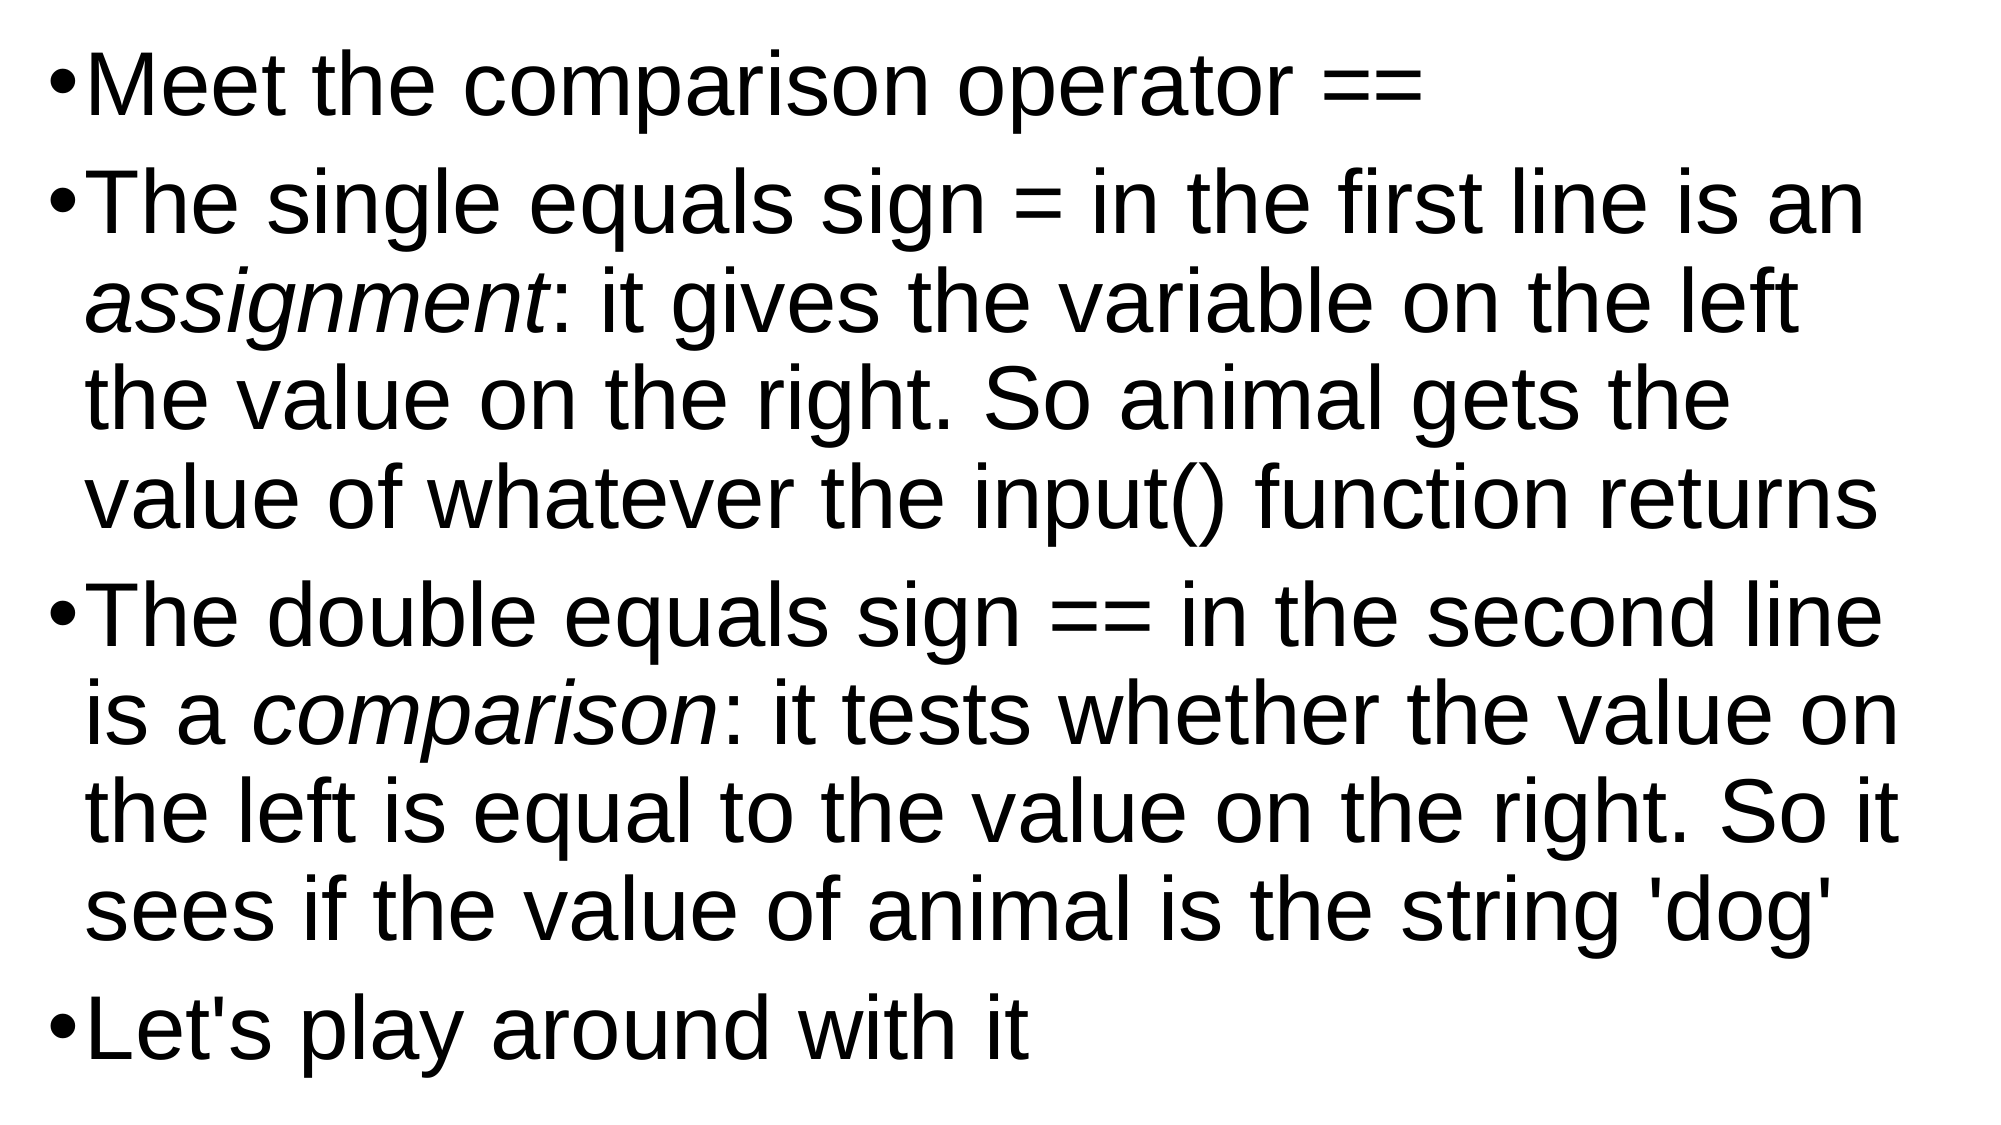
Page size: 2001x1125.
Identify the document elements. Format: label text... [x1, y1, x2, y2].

list Meet the comparison operator == The single equals sign = in the first line is an assignment: it gives the variable on the left the value on the right. So animal gets the value of whatever the input() function returns The double equals sign == in the second line is a comparison: it tests whether the value on the left is equal to the value on the right. So it sees if the value of animal is the string 'dog' Let's play around with it [32, 29, 1967, 1091]
